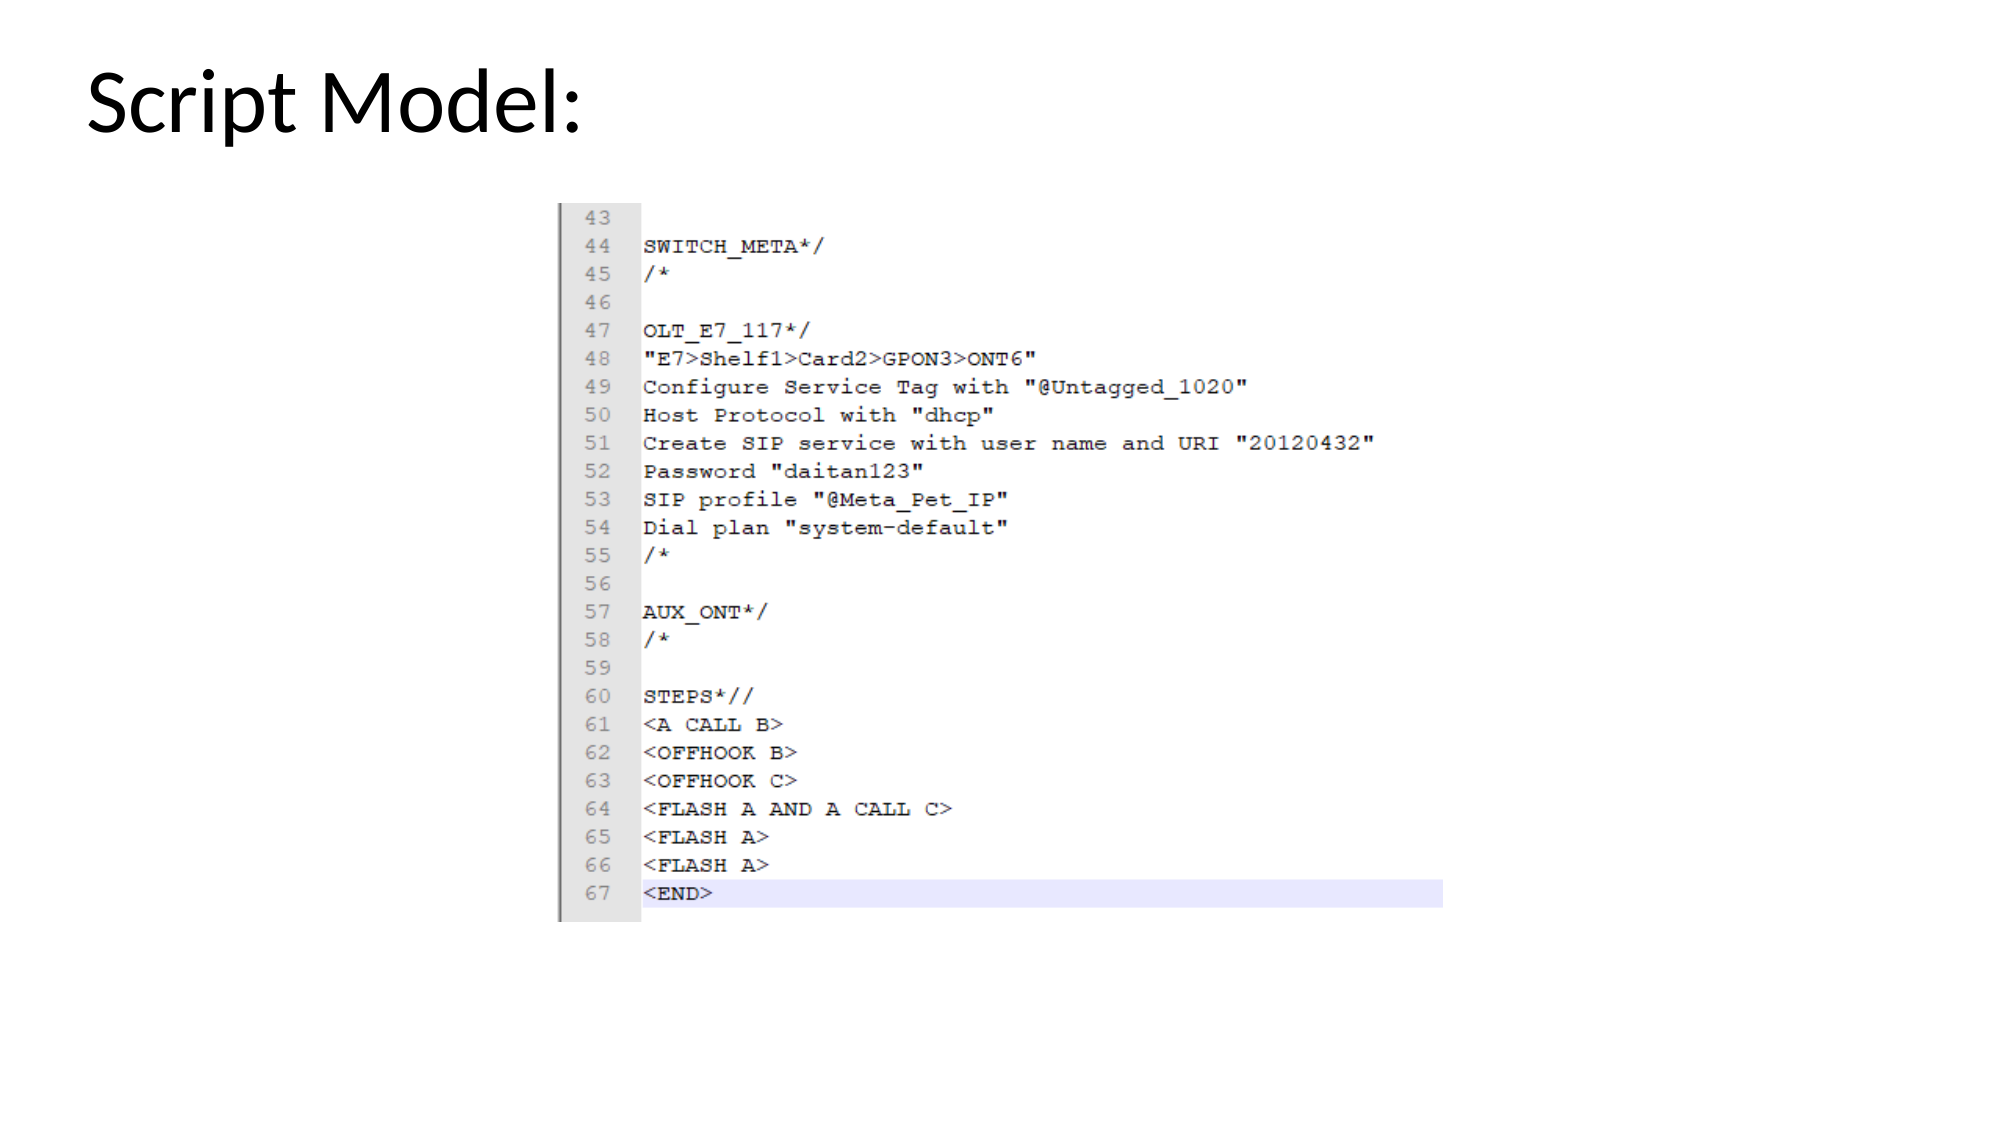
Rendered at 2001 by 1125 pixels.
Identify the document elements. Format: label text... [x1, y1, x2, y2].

picture [557, 203, 1443, 922]
text_box Script Model: [71, 33, 601, 158]
